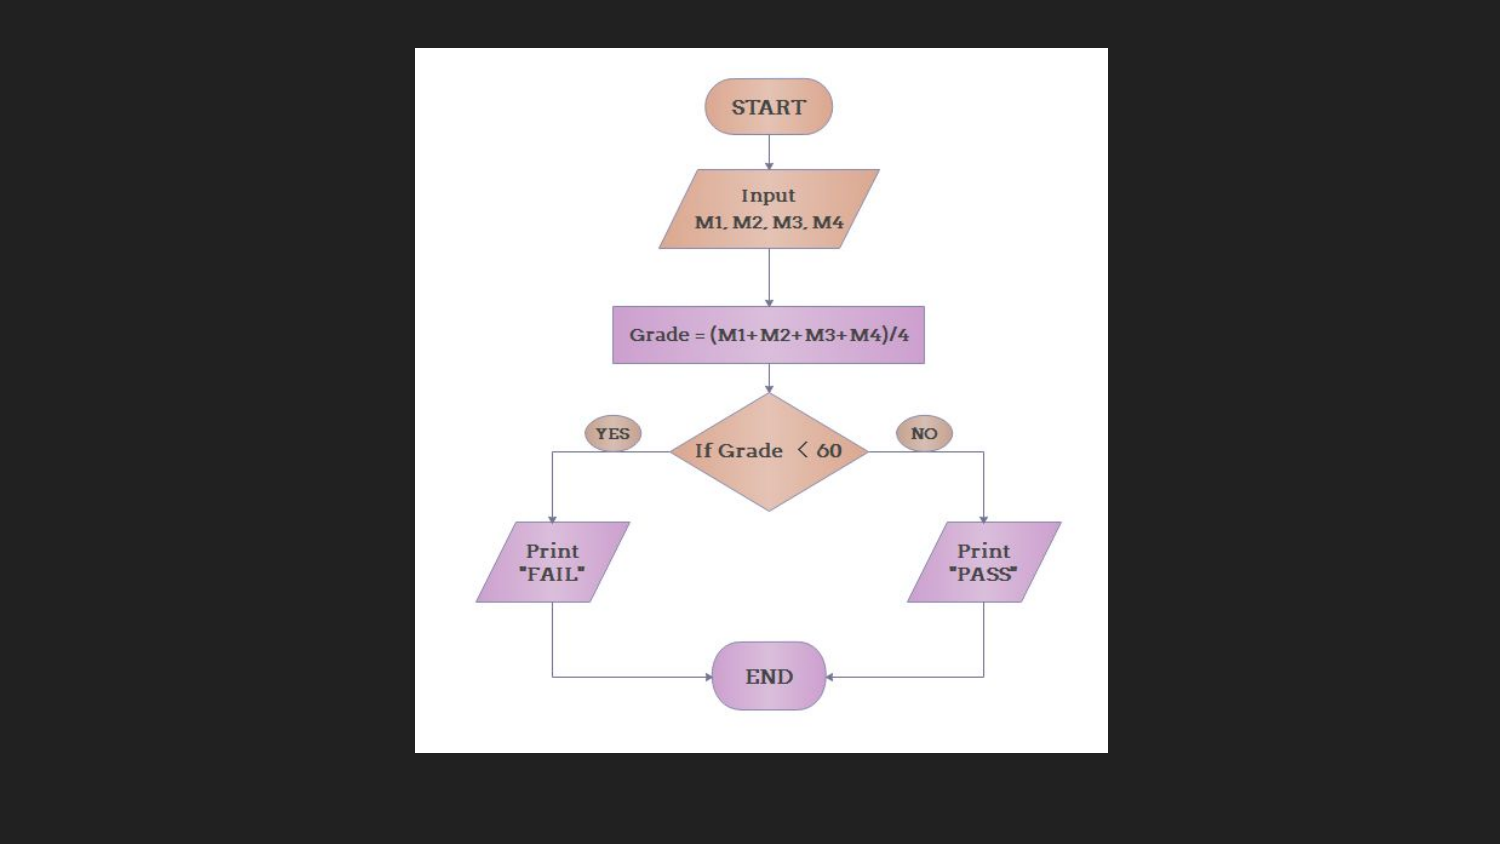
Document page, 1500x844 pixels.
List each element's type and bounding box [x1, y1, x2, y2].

picture [415, 48, 1108, 753]
